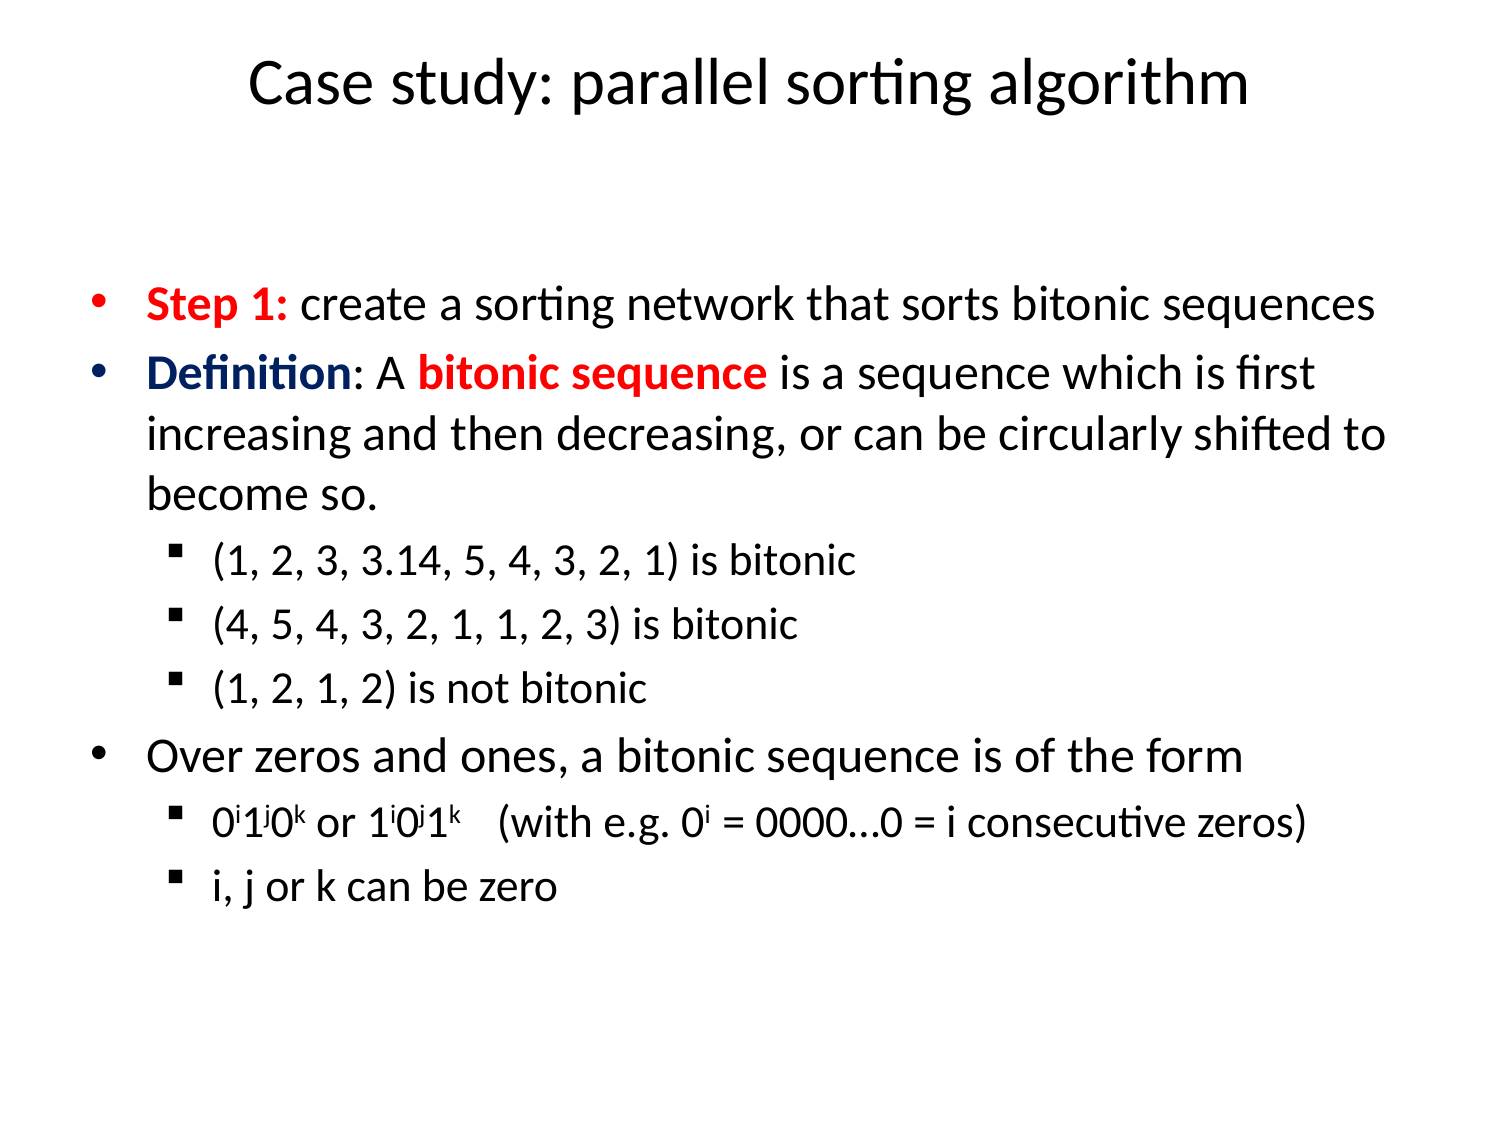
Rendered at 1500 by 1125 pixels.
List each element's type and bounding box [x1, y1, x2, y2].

title [75, 24, 1425, 130]
list [75, 262, 1425, 1005]
